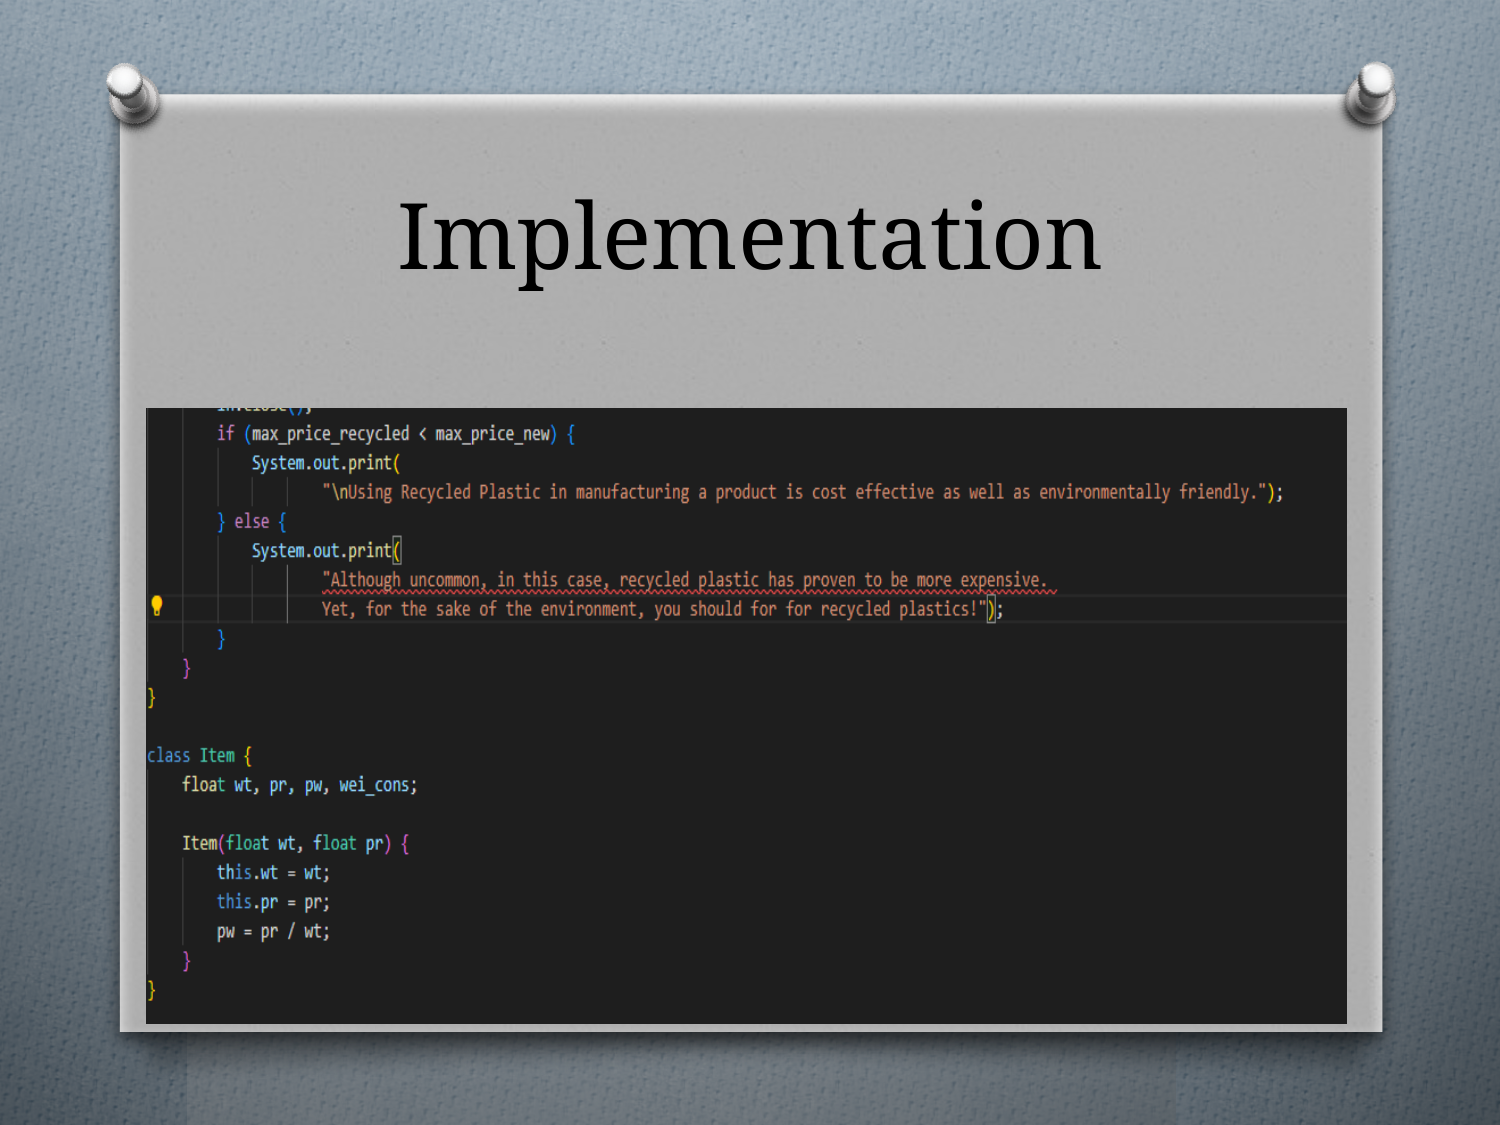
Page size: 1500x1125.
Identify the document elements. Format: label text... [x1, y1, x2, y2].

title Implementation [179, 134, 1323, 332]
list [146, 408, 1347, 1024]
picture [1317, 35, 1439, 156]
picture [75, 29, 198, 153]
